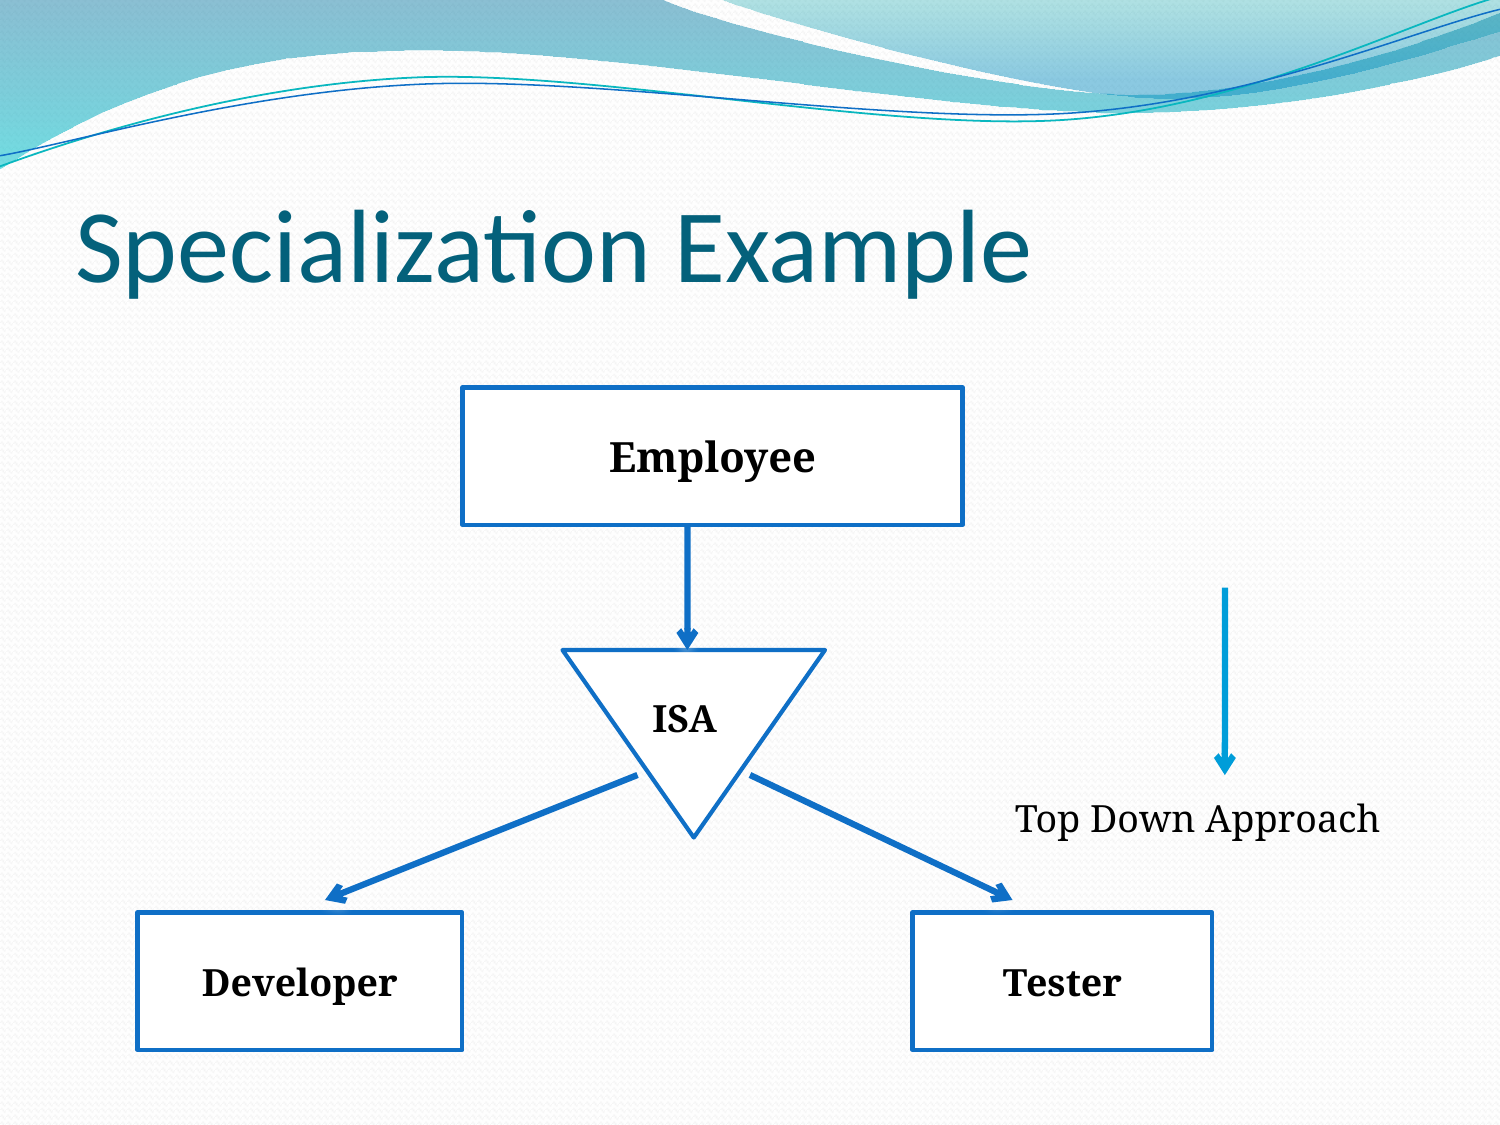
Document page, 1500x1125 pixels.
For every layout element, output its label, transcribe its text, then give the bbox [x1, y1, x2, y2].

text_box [749, 774, 1013, 901]
text_box Tester [910, 910, 1214, 1052]
text_box Developer [135, 910, 464, 1052]
text_box ISA [637, 687, 763, 748]
text_box [560, 647, 827, 840]
text_box Employee [460, 385, 965, 527]
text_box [324, 774, 638, 901]
title Specialization Example [75, 115, 1425, 303]
text_box Top Down Approach [1019, 787, 1400, 848]
